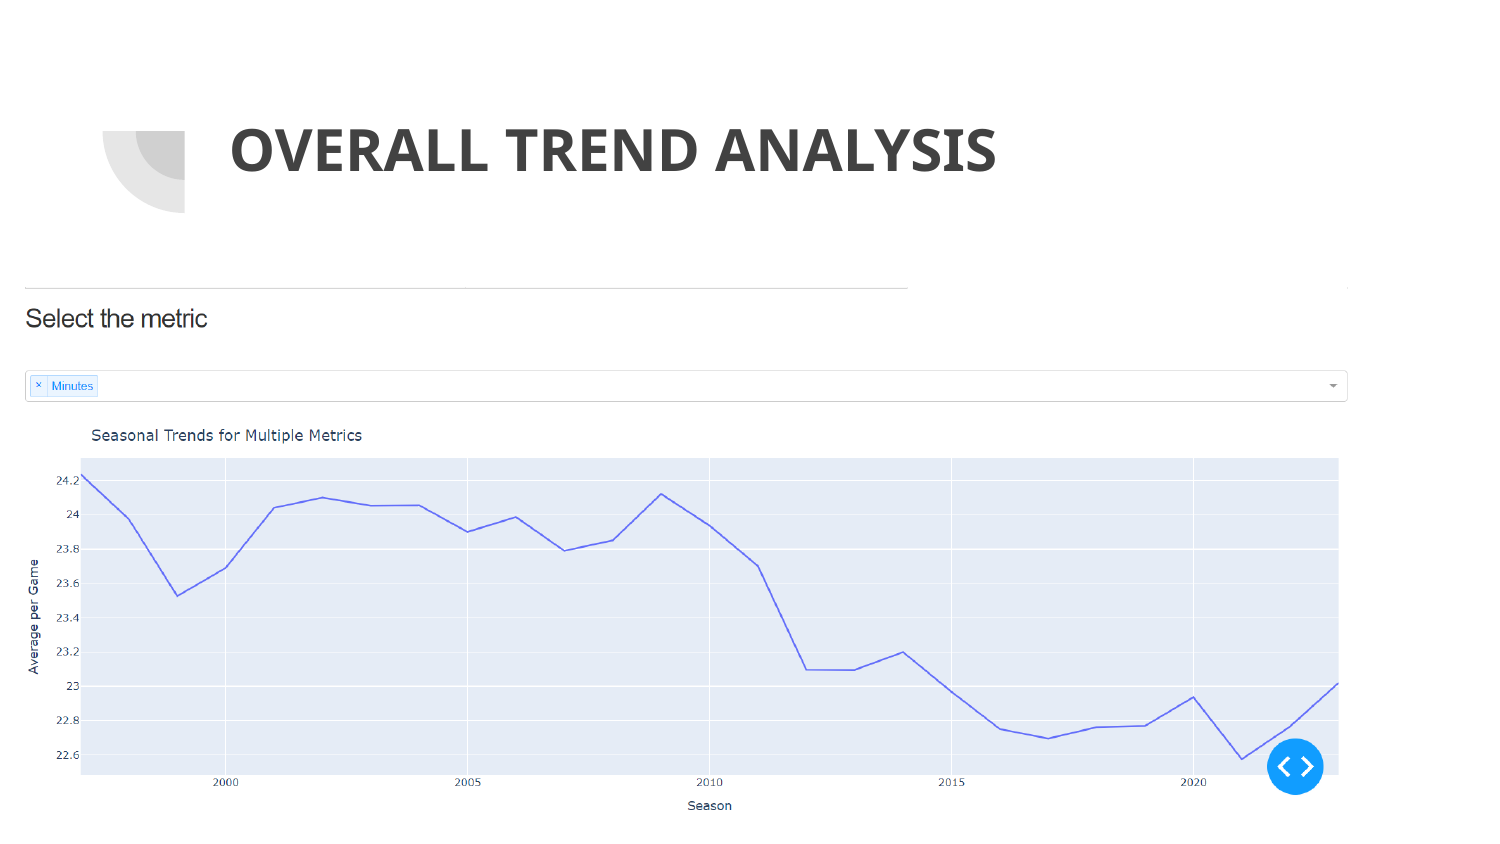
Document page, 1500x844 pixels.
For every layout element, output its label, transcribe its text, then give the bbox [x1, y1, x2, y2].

title OVERALL TREND ANALYSIS [213, 98, 1368, 263]
picture [24, 286, 1350, 819]
